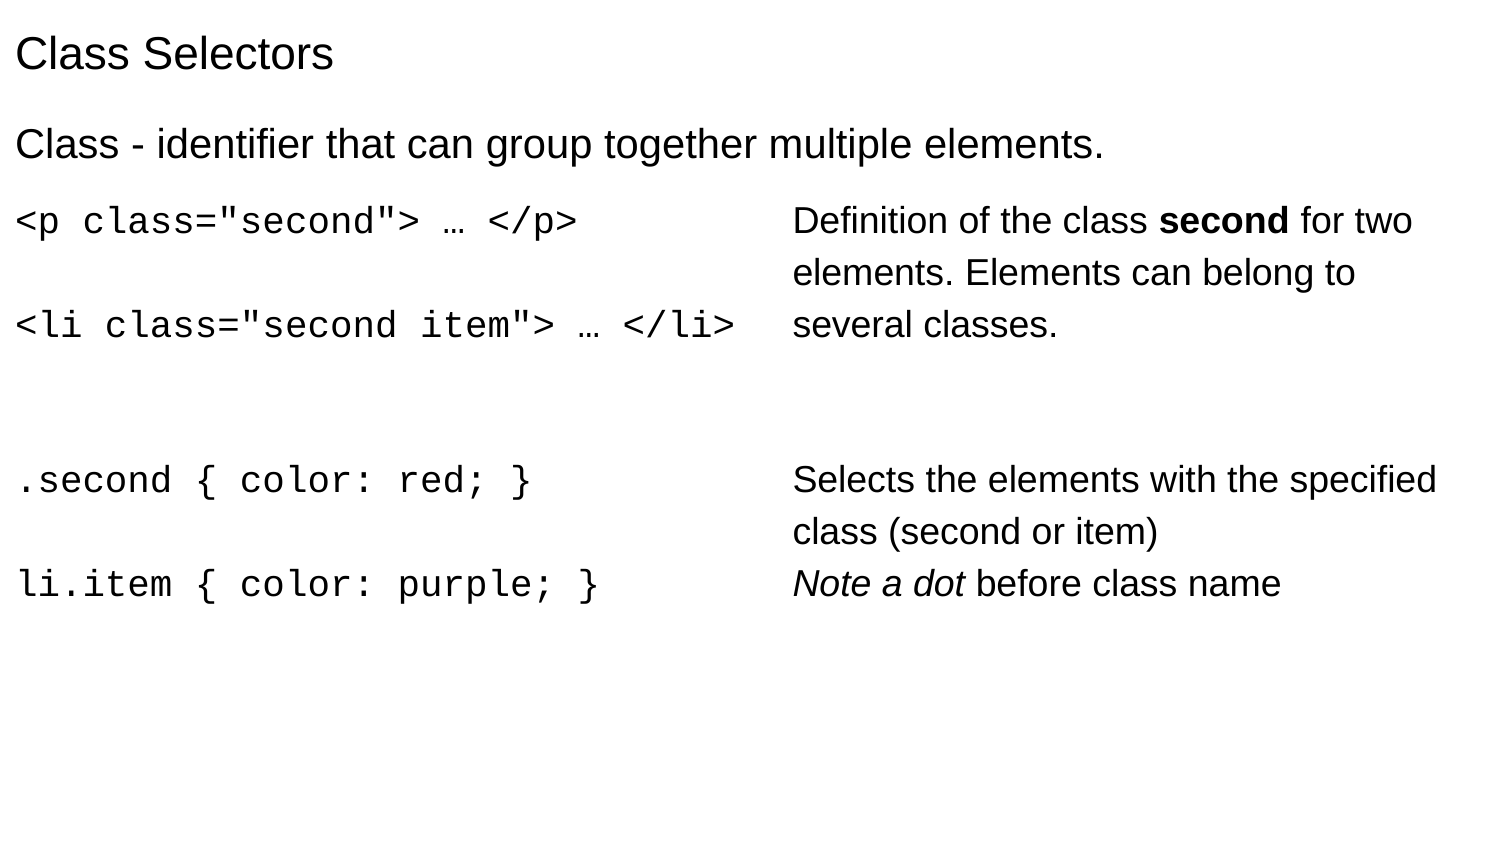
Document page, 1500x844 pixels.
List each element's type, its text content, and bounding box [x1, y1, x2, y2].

title Class Selectors [0, 0, 1500, 93]
text_box Class - identifier that can group together multiple elements. [0, 93, 1500, 182]
list <p class="second"> … </p> <li class="second item"> … </li> .second { color: red; } li.item { color: purple; } [0, 182, 778, 844]
text_box Definition of the class second for two elements. Elements can belong to several classes. Selects the elements with the specified class (second or item) Note a dot before class name [777, 182, 1500, 619]
